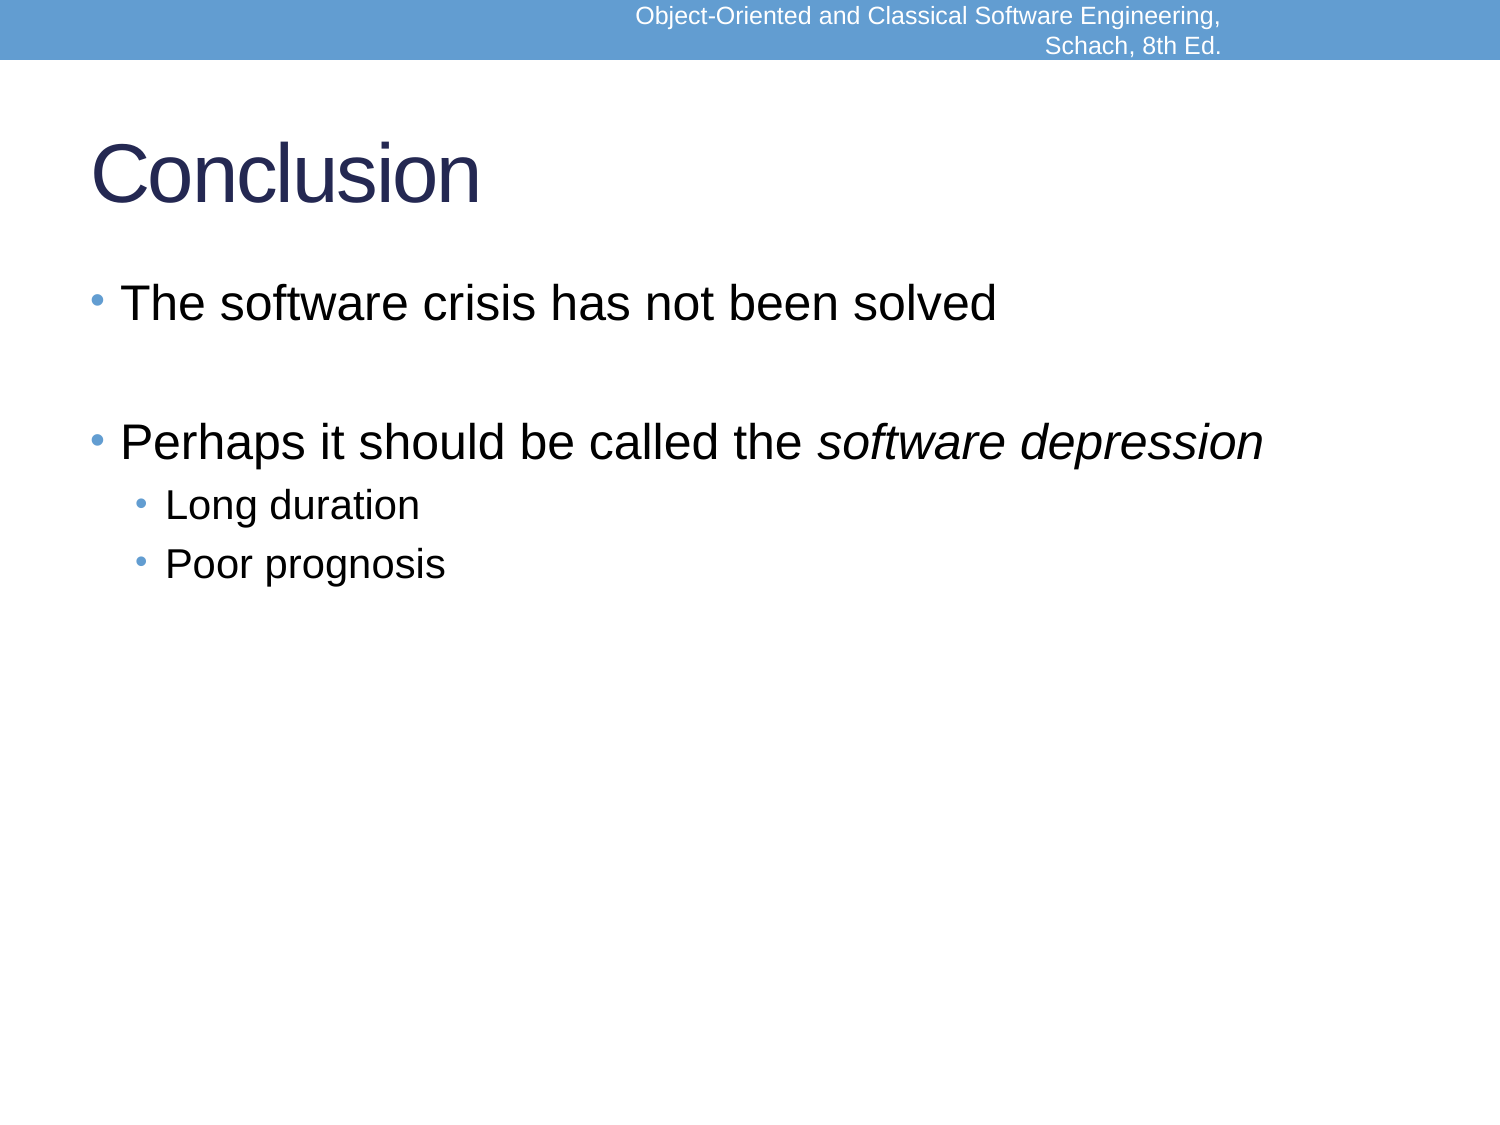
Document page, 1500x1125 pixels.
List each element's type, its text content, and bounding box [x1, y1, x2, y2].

title Conclusion [75, 87, 1425, 250]
footer Object-Oriented and Classical Software Engineering, Schach, 8th Ed. [562, 3, 1238, 57]
list The software crisis has not been solved Perhaps it should be called the software depression Long duration Poor prognosis [75, 262, 1425, 1063]
